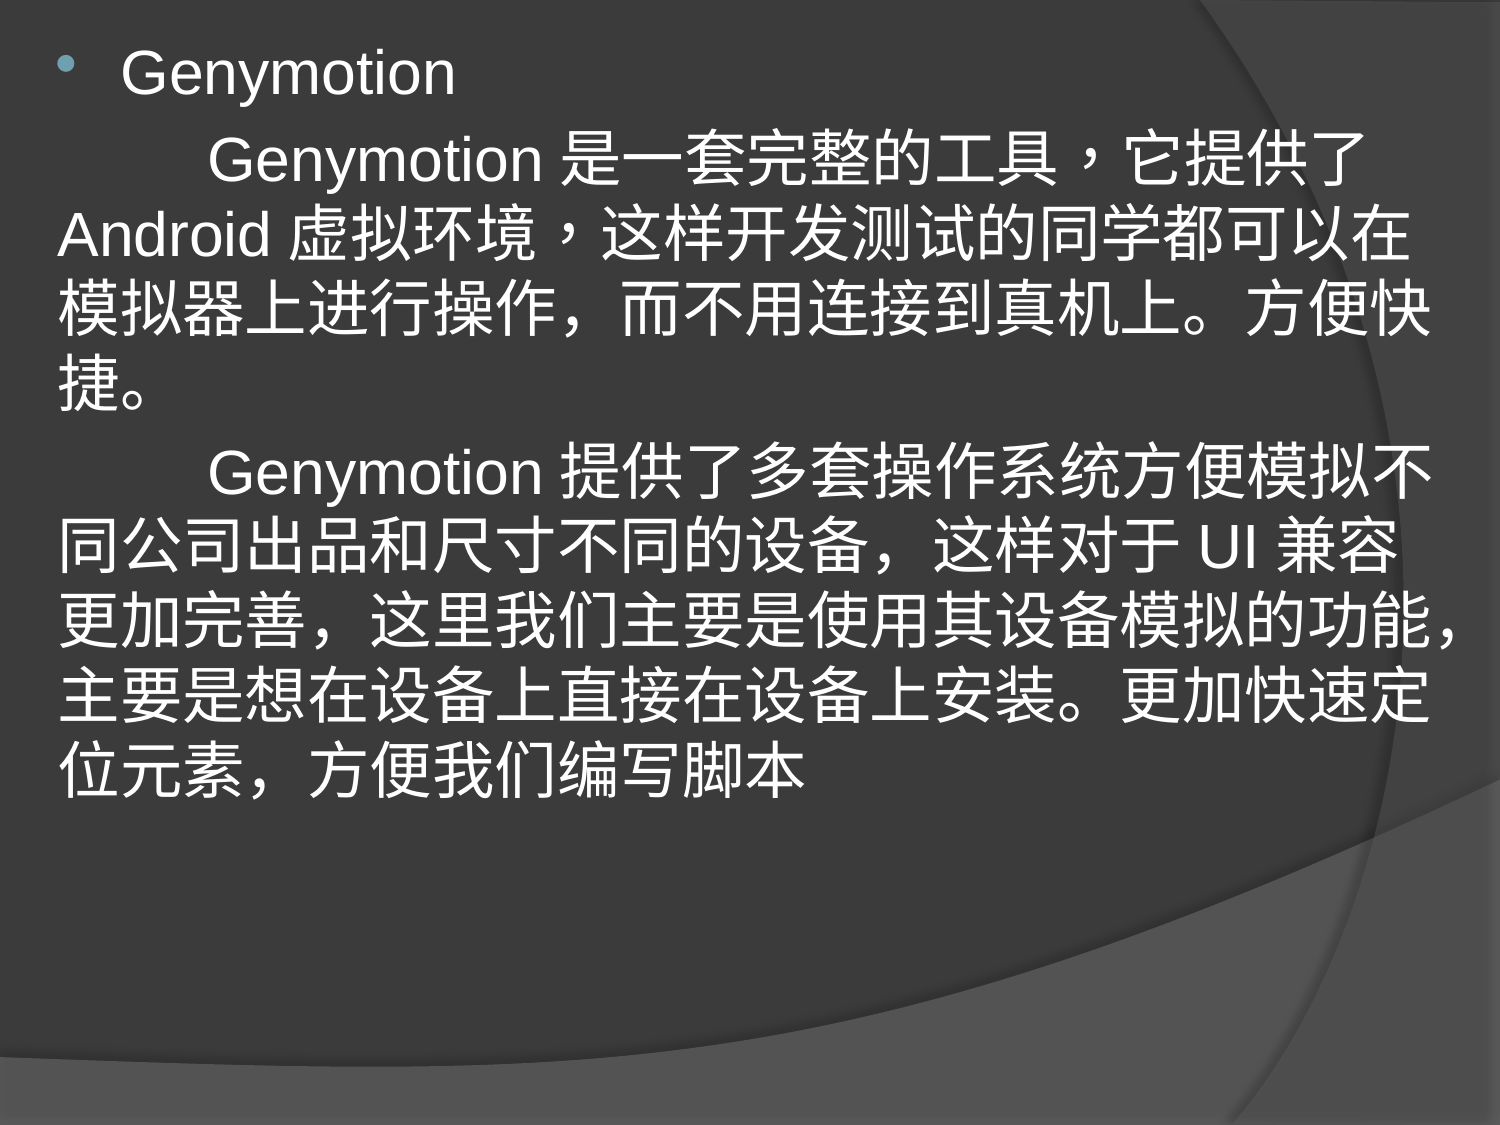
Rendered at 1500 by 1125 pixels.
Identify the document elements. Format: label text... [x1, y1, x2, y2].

list Genymotion Genymotion是一套完整的工具，它提供了Android虚拟环境，这样开发测试的同学都可以在模拟器上进行操作，而不用连接到真机上。方便快捷。 Genymotion提供了多套操作系统方便模拟不同公司出品和尺寸不同的设备，这样对于UI兼容更加完善，这里我们主要是使用其设备模拟的功能，主要是想在设备上直接在设备上安装。更加快速定位元素，方便我们编写脚本 [36, 24, 1469, 1096]
